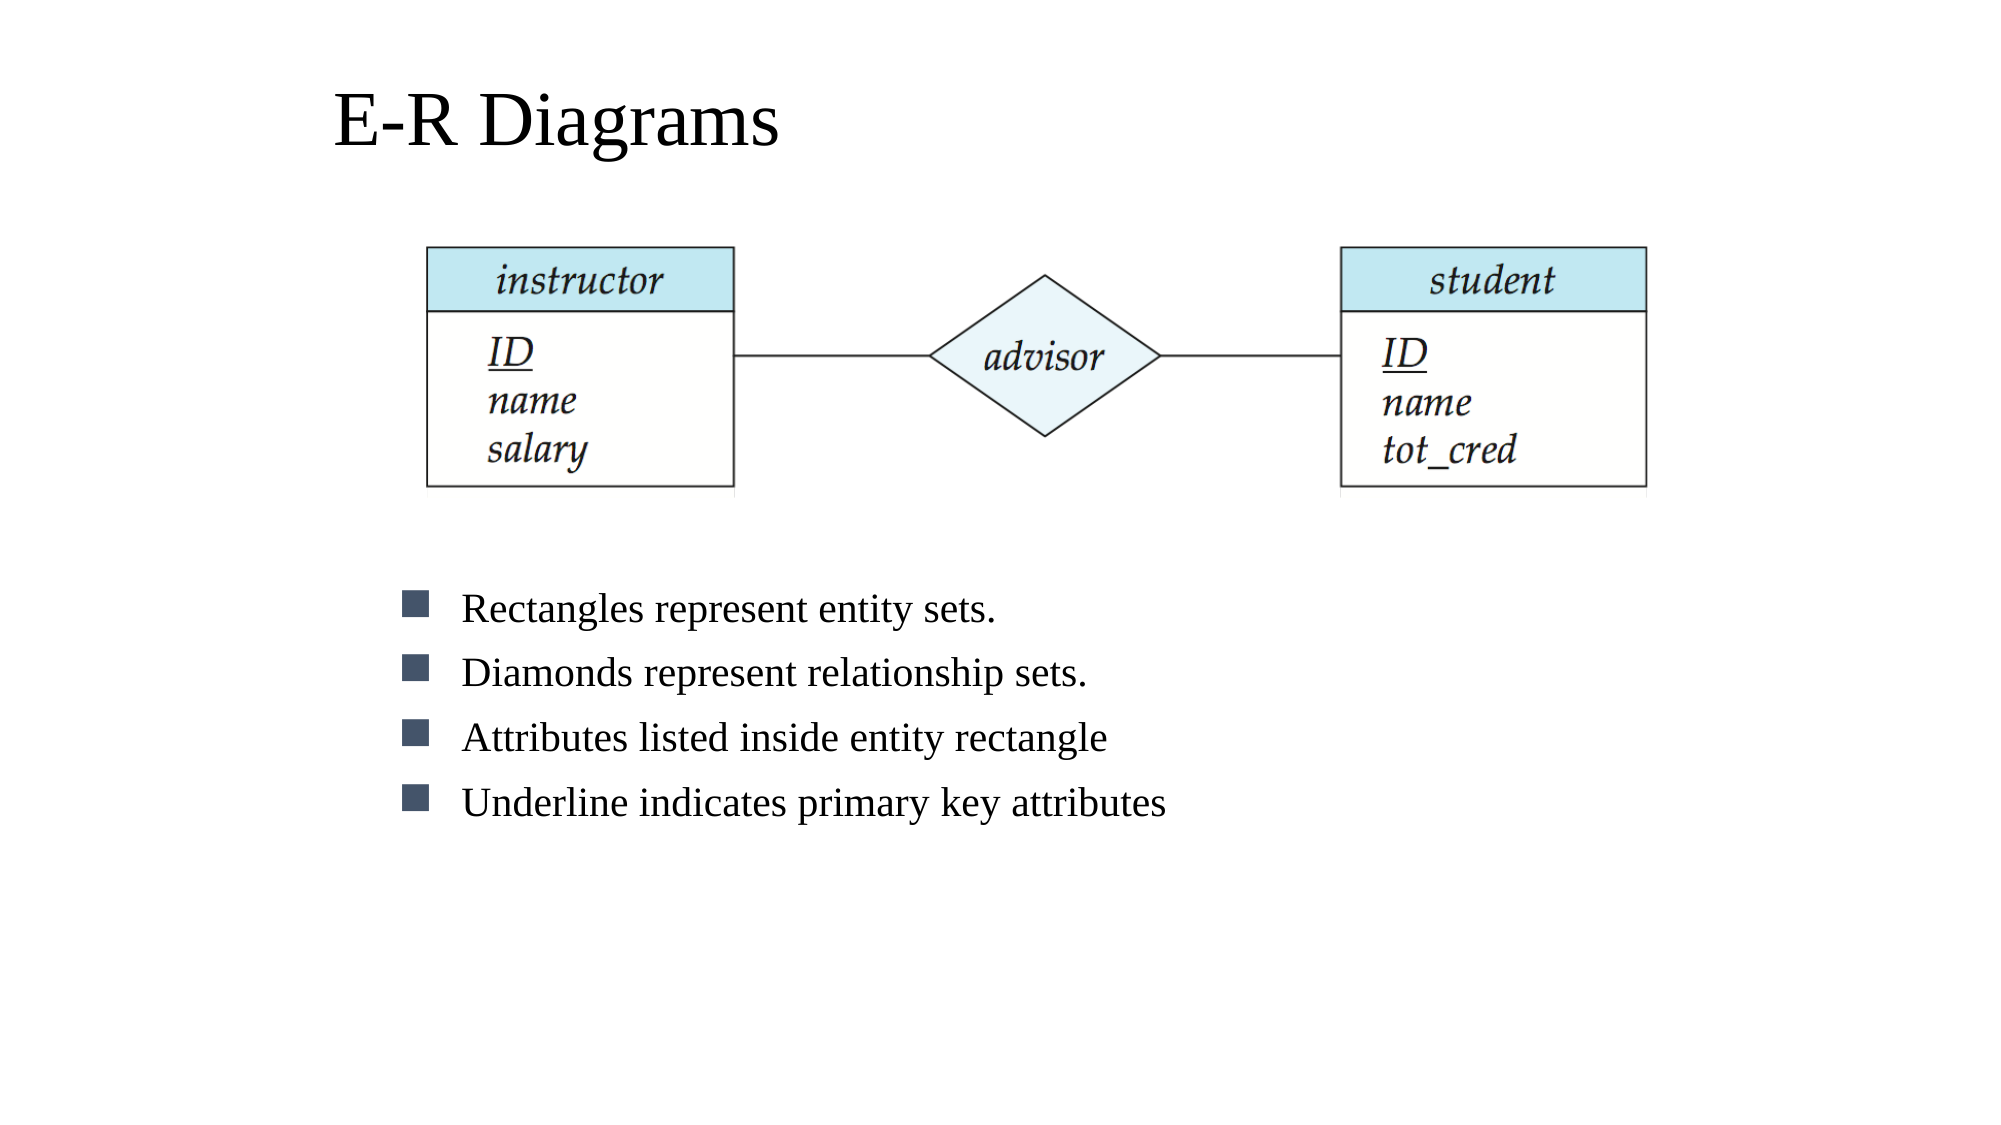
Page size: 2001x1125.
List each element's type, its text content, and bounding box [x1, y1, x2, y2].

title E-R Diagrams [318, 70, 1675, 171]
text_box Rectangles represent entity sets. Diamonds represent relationship sets. Attributes listed inside entity rectangle Underline indicates primary key attributes [390, 573, 1786, 1038]
picture [426, 246, 1651, 498]
